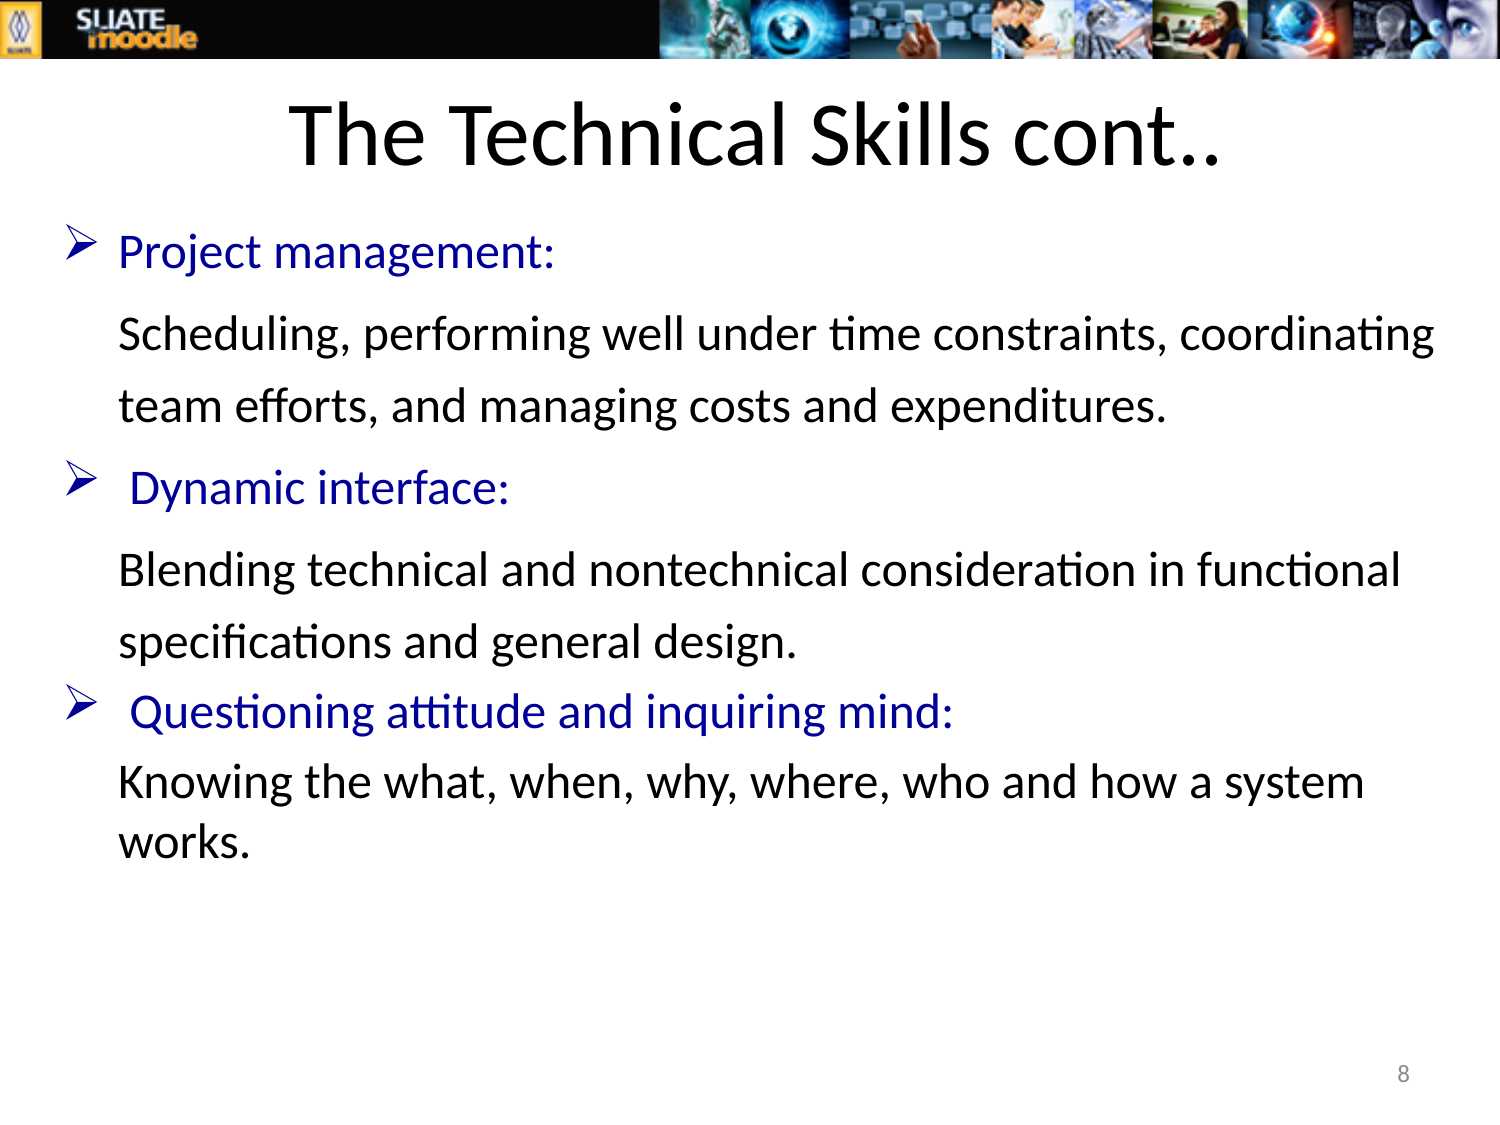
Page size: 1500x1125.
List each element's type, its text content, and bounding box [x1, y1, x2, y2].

slide_number 8 [1074, 1042, 1425, 1103]
list Project management: Scheduling, performing well under time constraints, coordinating team efforts, and managing costs and expenditures. Dynamic interface: Blending technical and nontechnical consideration in functional specifications and general design. Questioning attitude and inquiring mind: Knowing the what, when, why, where, who and how a system works. [46, 199, 1454, 1079]
title The Technical Skills cont.. [82, 35, 1432, 199]
picture [0, 0, 1500, 59]
